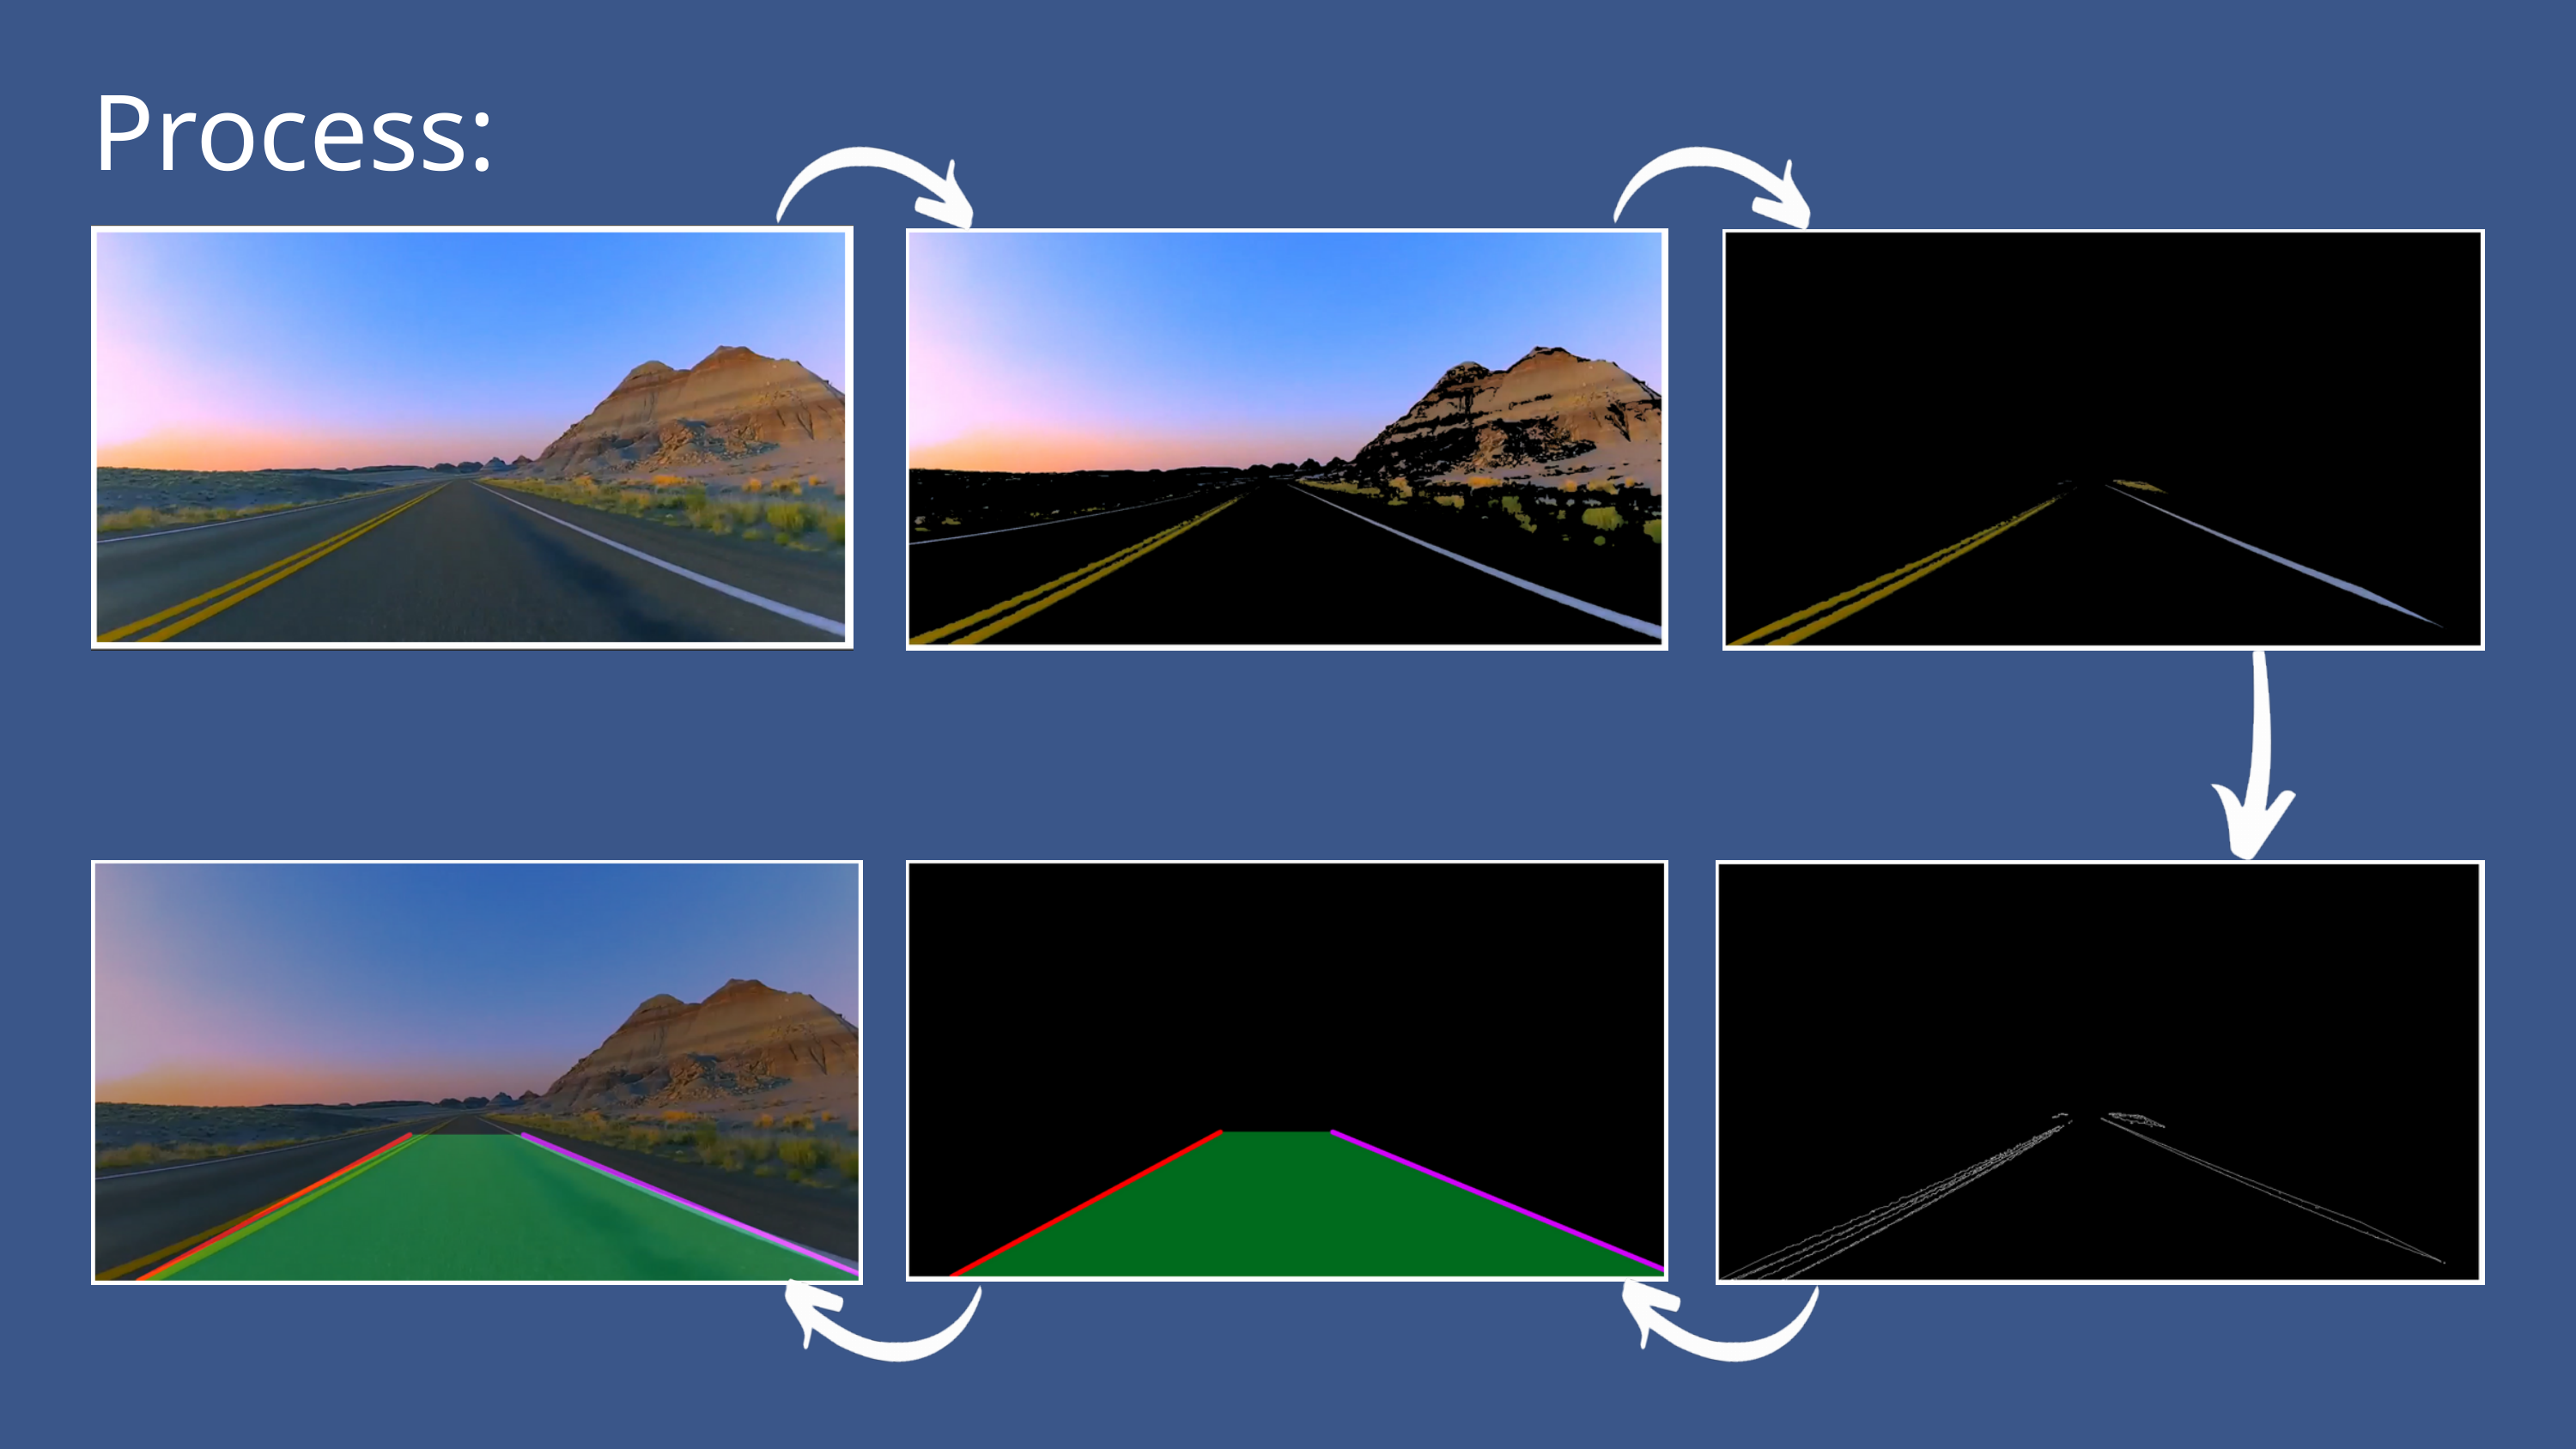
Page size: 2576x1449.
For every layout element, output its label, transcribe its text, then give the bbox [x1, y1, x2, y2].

picture [91, 129, 2485, 1379]
text_box Process: [91, 65, 790, 191]
text_box [1193, 210, 1203, 227]
